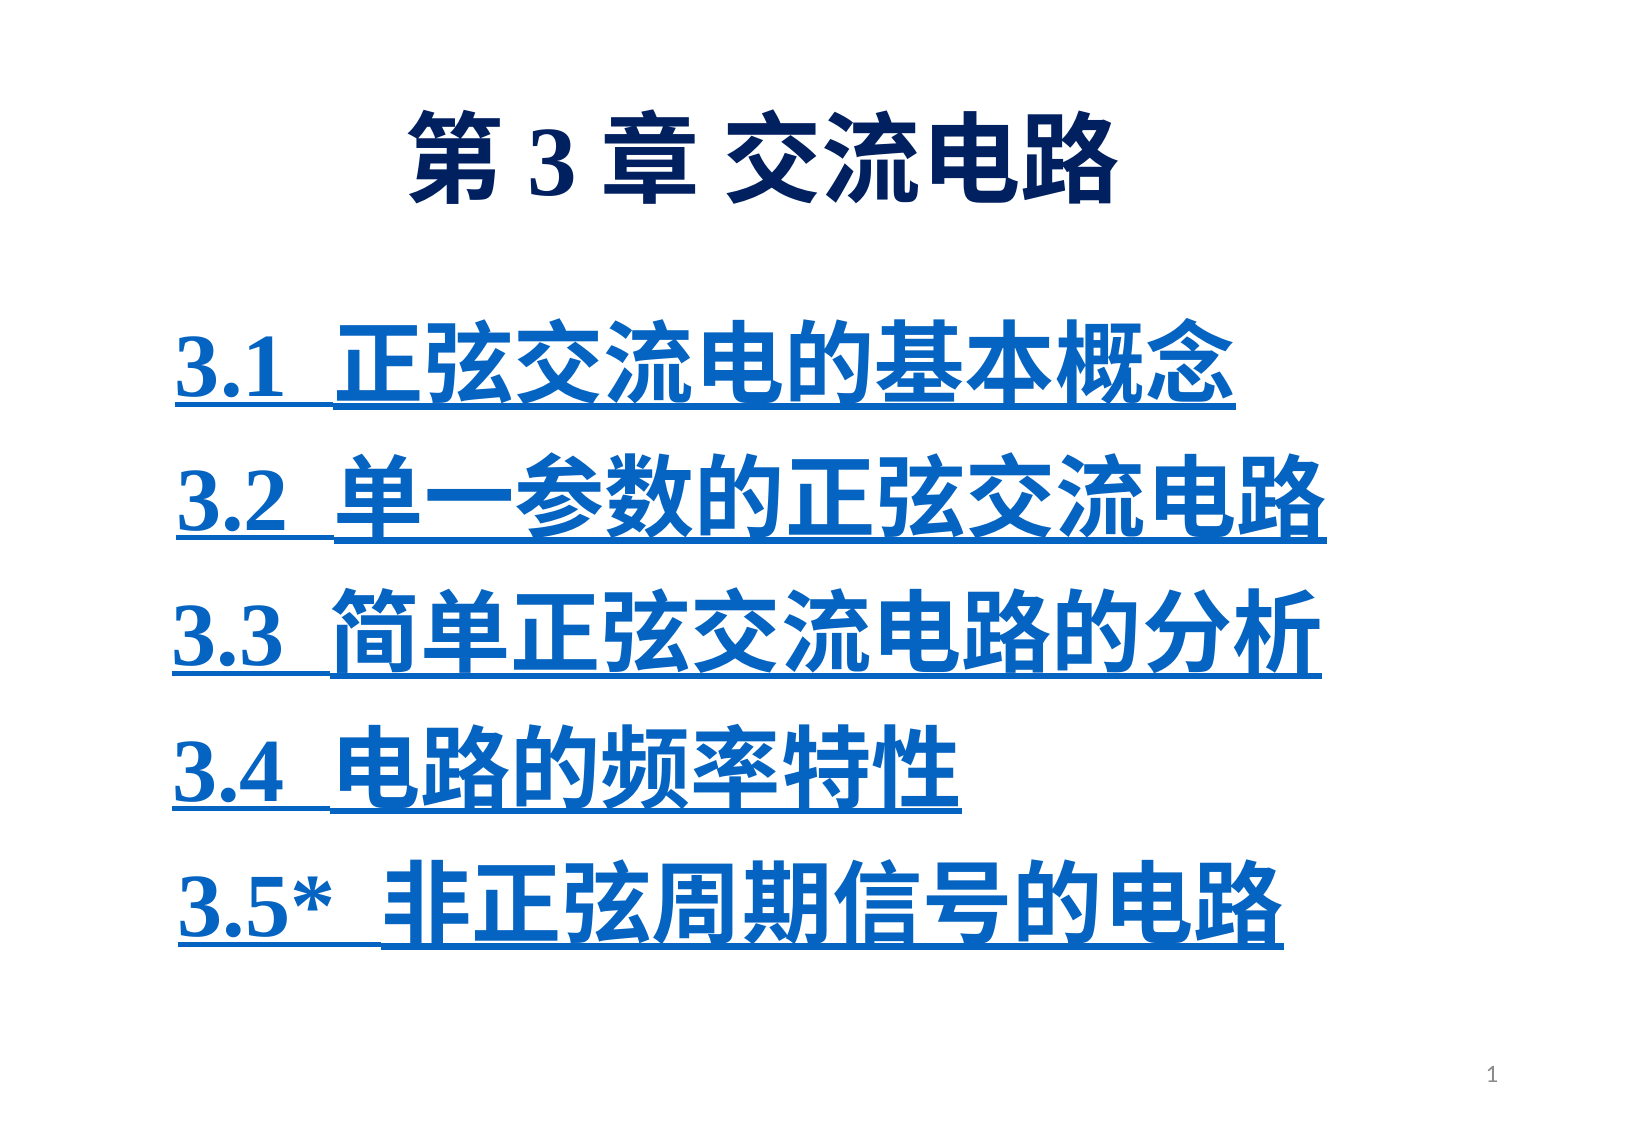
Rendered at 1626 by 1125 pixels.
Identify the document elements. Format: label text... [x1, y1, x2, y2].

text_box 3.2 单一参数的正弦交流电路 [161, 432, 1479, 579]
text_box 3.3 简单正弦交流电路的分析 [156, 568, 1463, 714]
text_box 3.5* 非正弦周期信号的电路 [162, 838, 1543, 985]
text_box 3.1 正弦交流电的基本概念 [160, 298, 1417, 445]
text_box 3.4 电路的频率特性 [157, 703, 1093, 850]
text_box 第3章 交流电路 [44, 89, 1479, 223]
slide_number 1 [1147, 1042, 1514, 1103]
